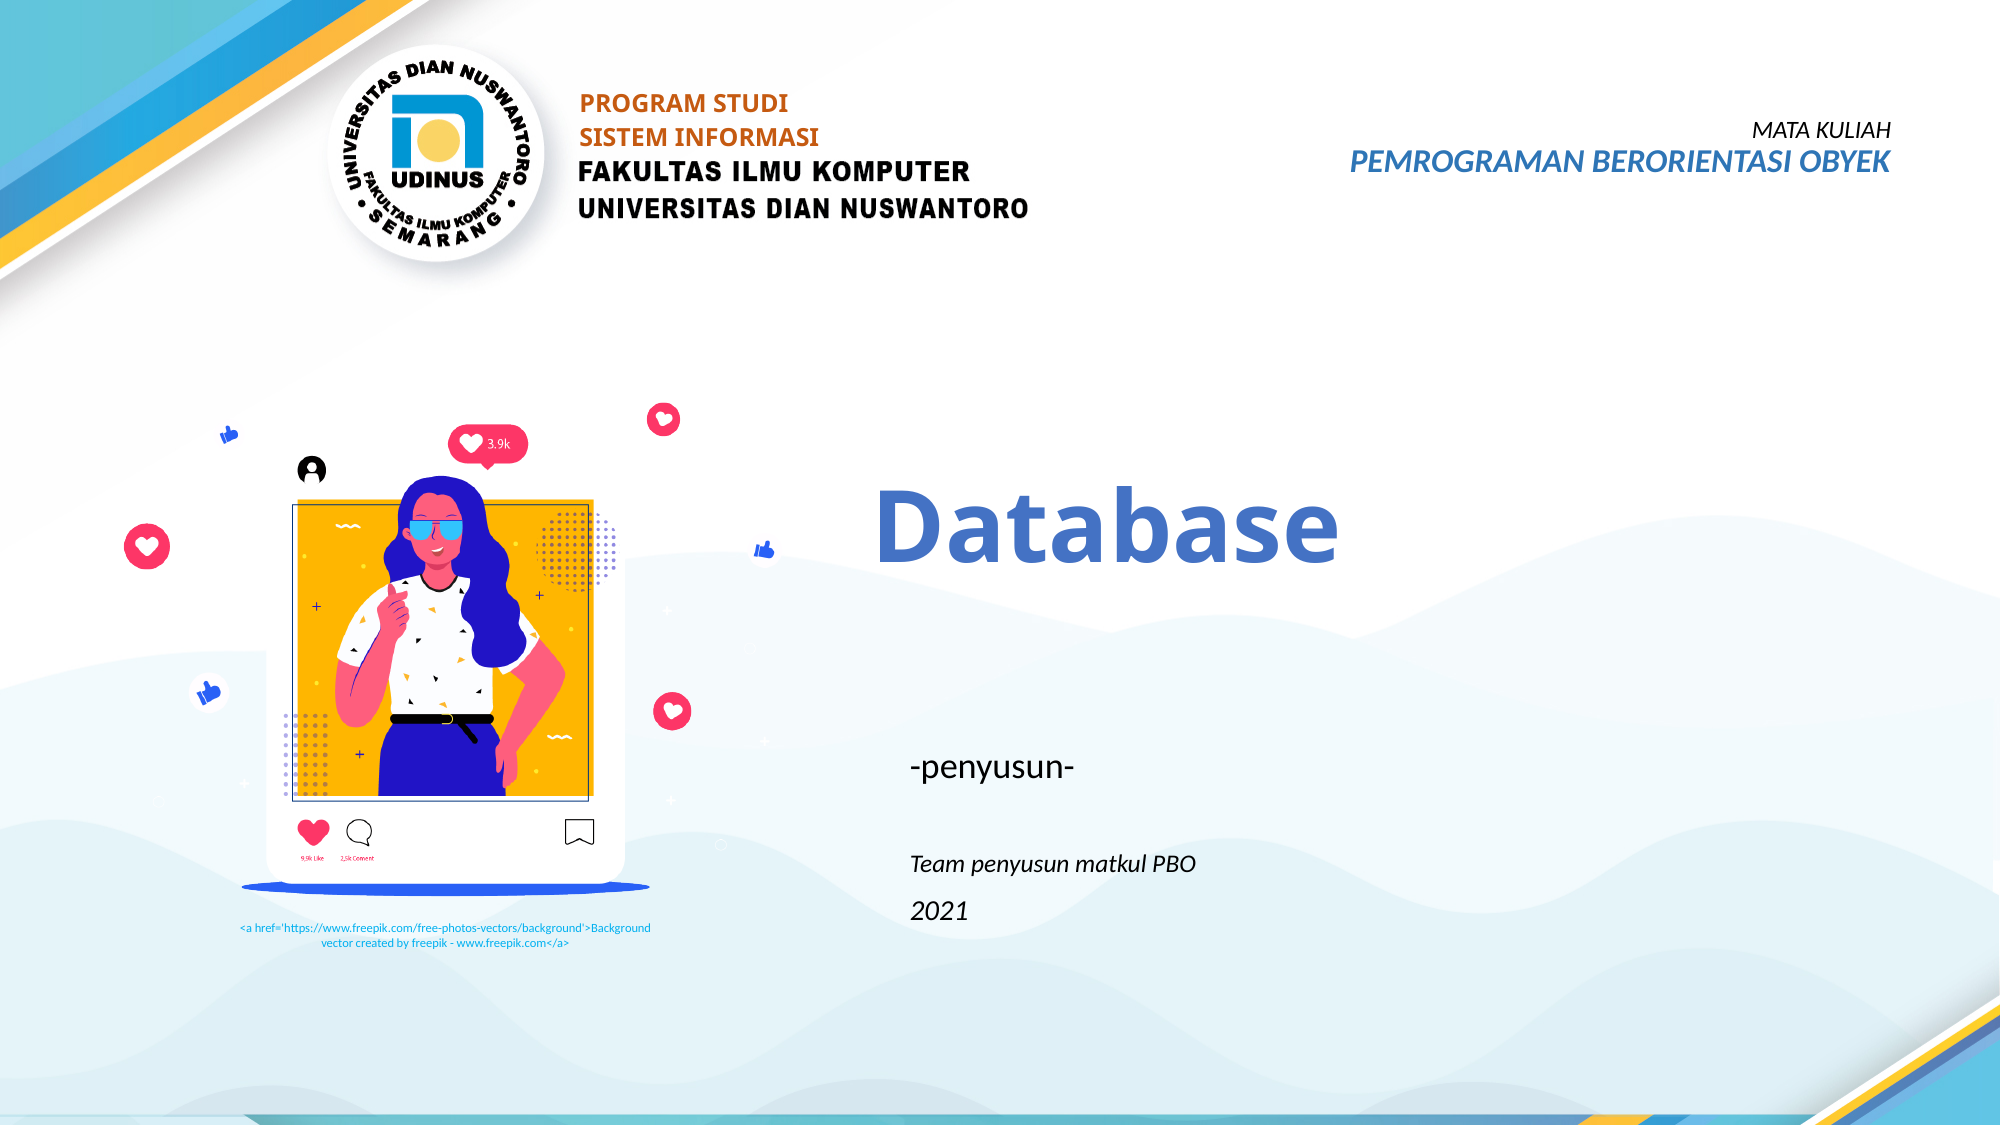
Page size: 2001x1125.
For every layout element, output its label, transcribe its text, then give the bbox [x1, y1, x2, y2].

title Database [856, 330, 1693, 592]
text_box [365, 34, 953, 130]
text_box MATA KULIAH PEMROGRAMAN BERORIENTASI OBYEK [1306, 109, 1907, 221]
picture [0, 0, 2000, 1125]
subtitle -penyusun- Team penyusun matkul PBO 2021 [894, 739, 1679, 936]
text_box PROGRAM STUDI SISTEM INFORMASI [564, 70, 1199, 165]
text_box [20, 374, 871, 954]
